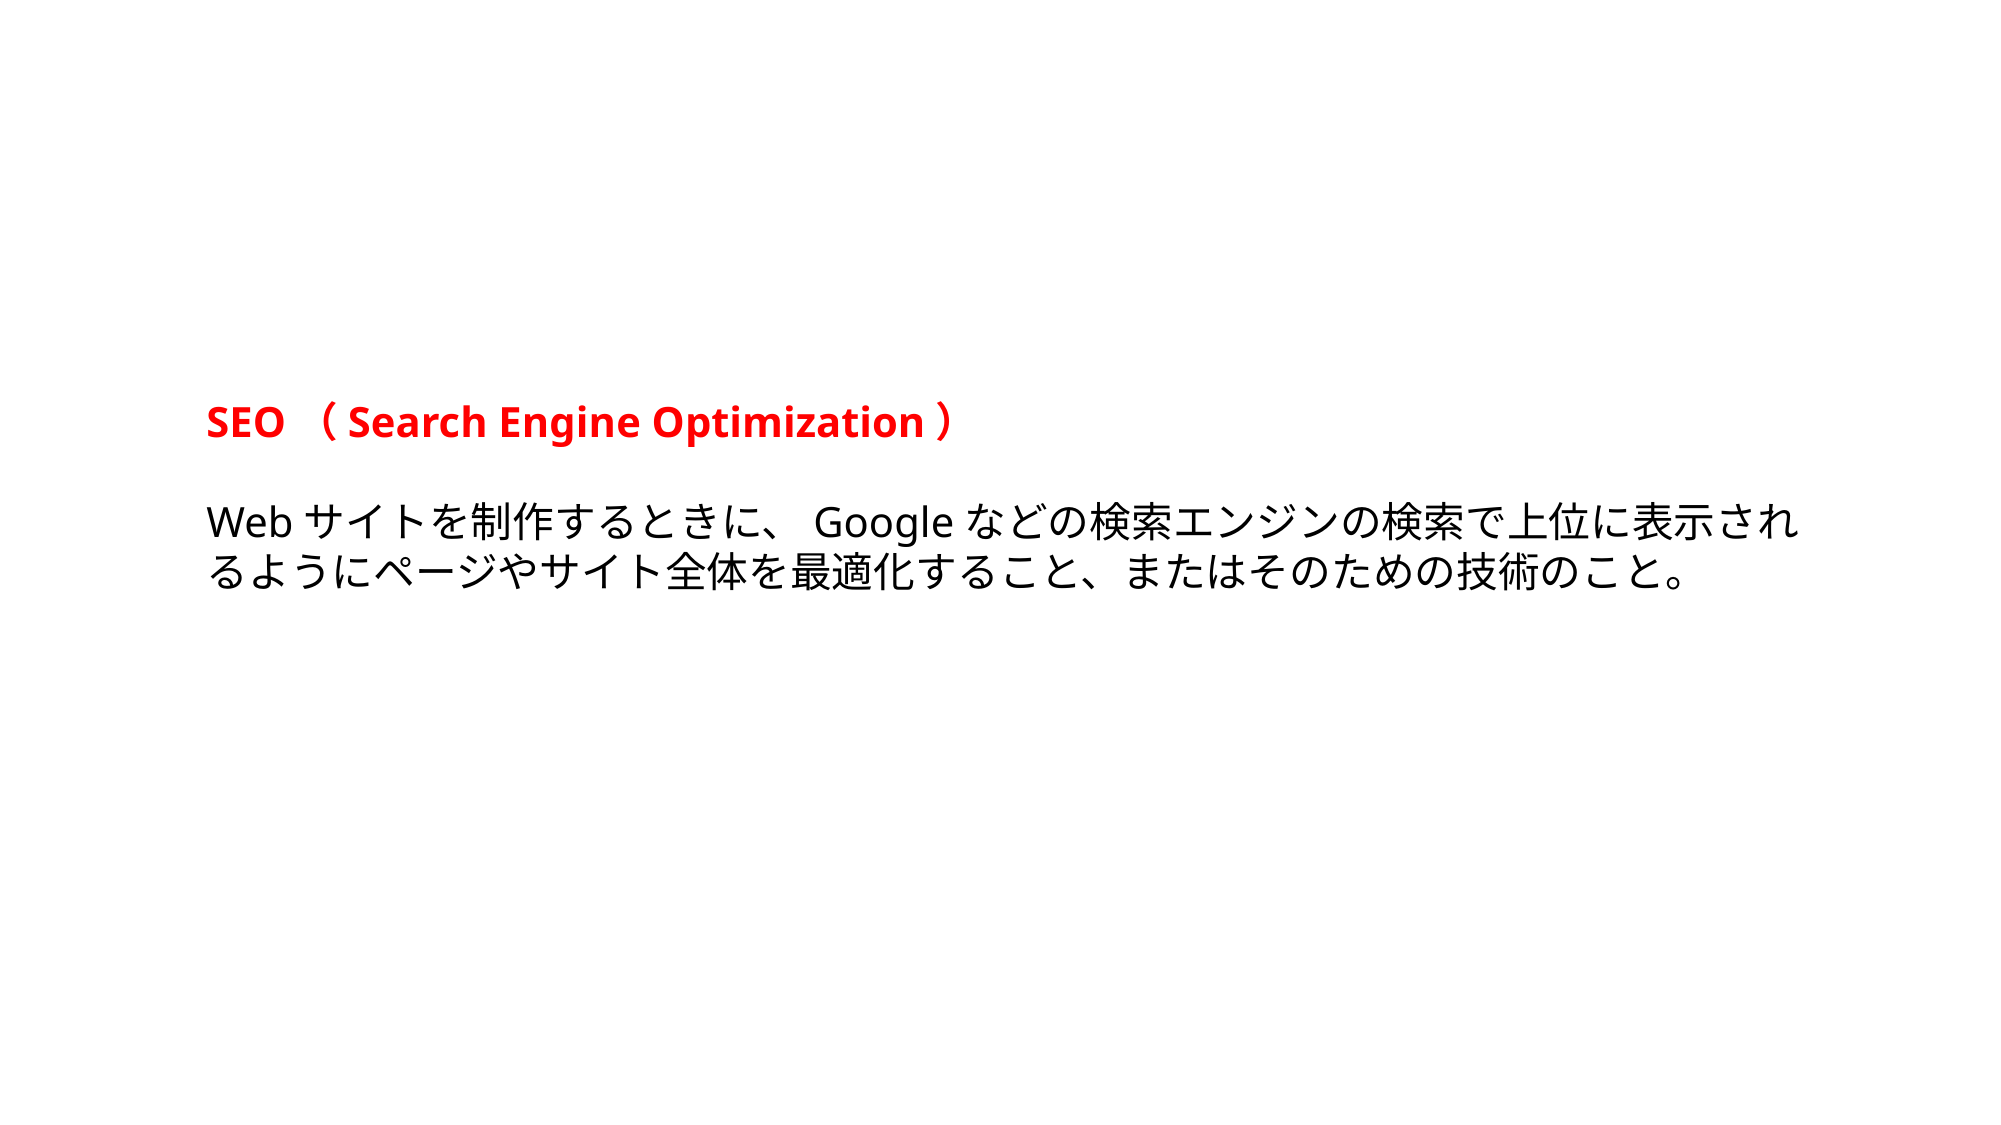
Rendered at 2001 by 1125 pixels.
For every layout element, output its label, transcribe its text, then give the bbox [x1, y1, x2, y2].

text_box SEO（Search Engine Optimization） Webサイトを制作するときに、Googleなどの検索エンジンの検索で上位に表示されるようにページやサイト全体を最適化すること、またはそのための技術のこと。 [191, 388, 1835, 604]
